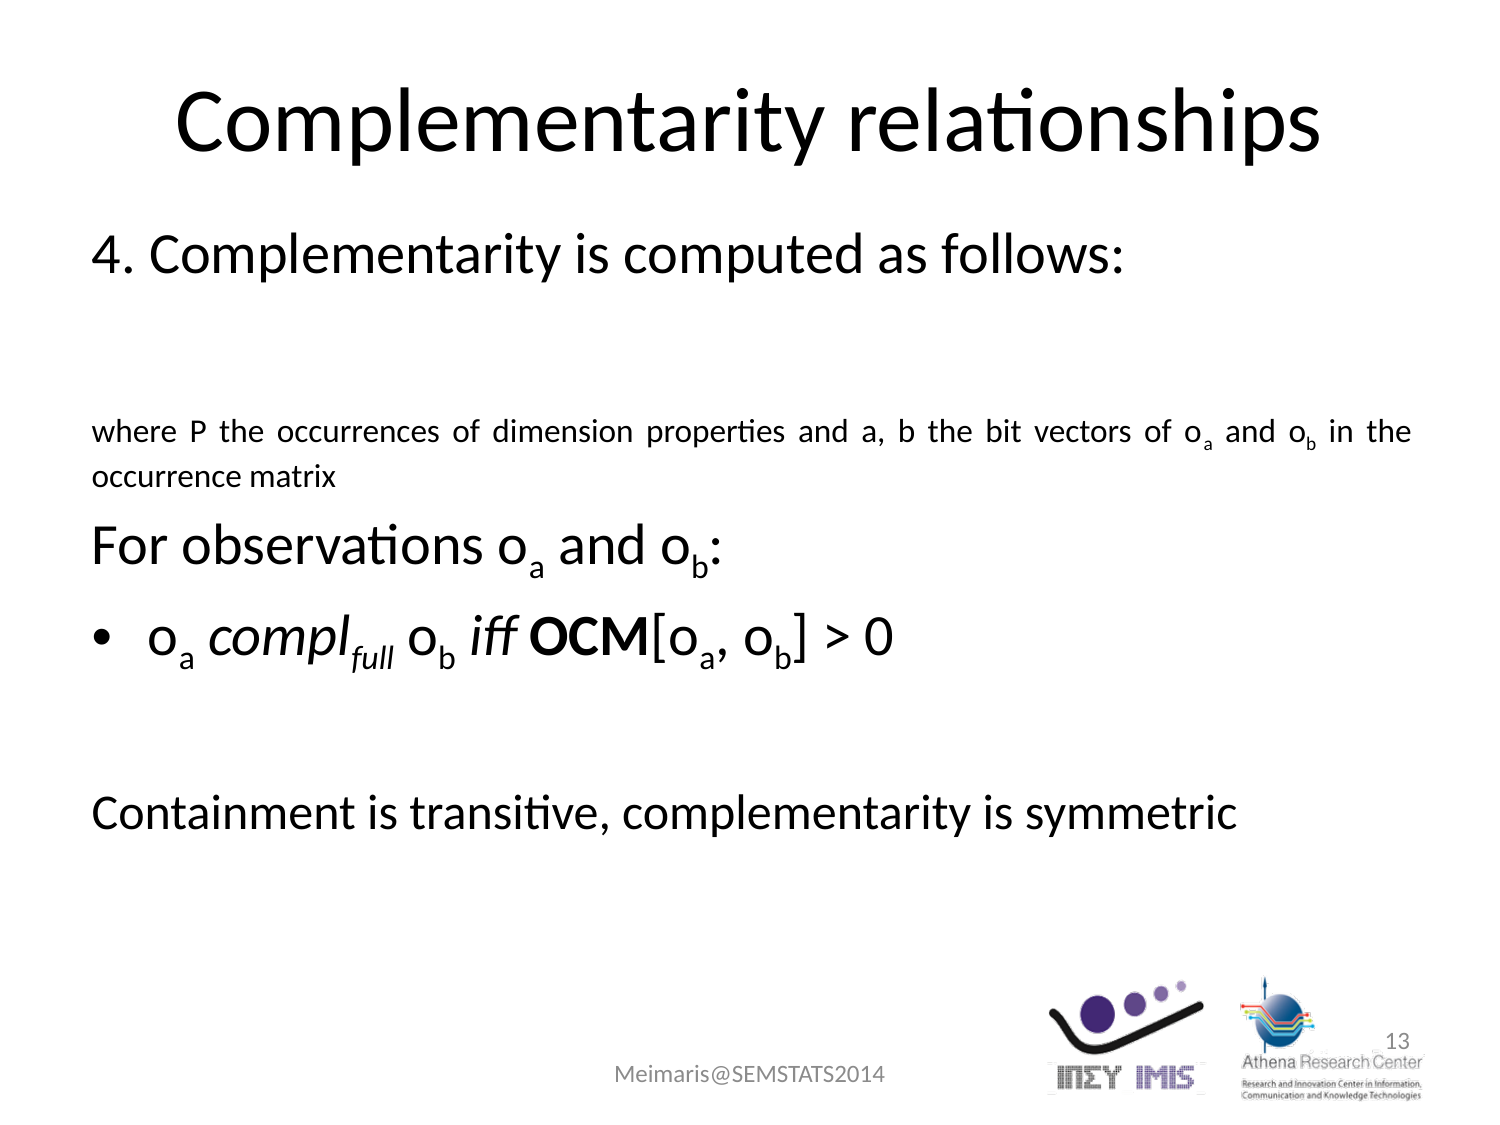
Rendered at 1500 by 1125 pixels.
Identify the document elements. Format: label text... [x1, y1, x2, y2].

title Complementarity relationships [75, 45, 1425, 185]
slide_number 13 [1045, 975, 1425, 1103]
footer Meimaris@SEMSTATS2014 [512, 1042, 988, 1103]
